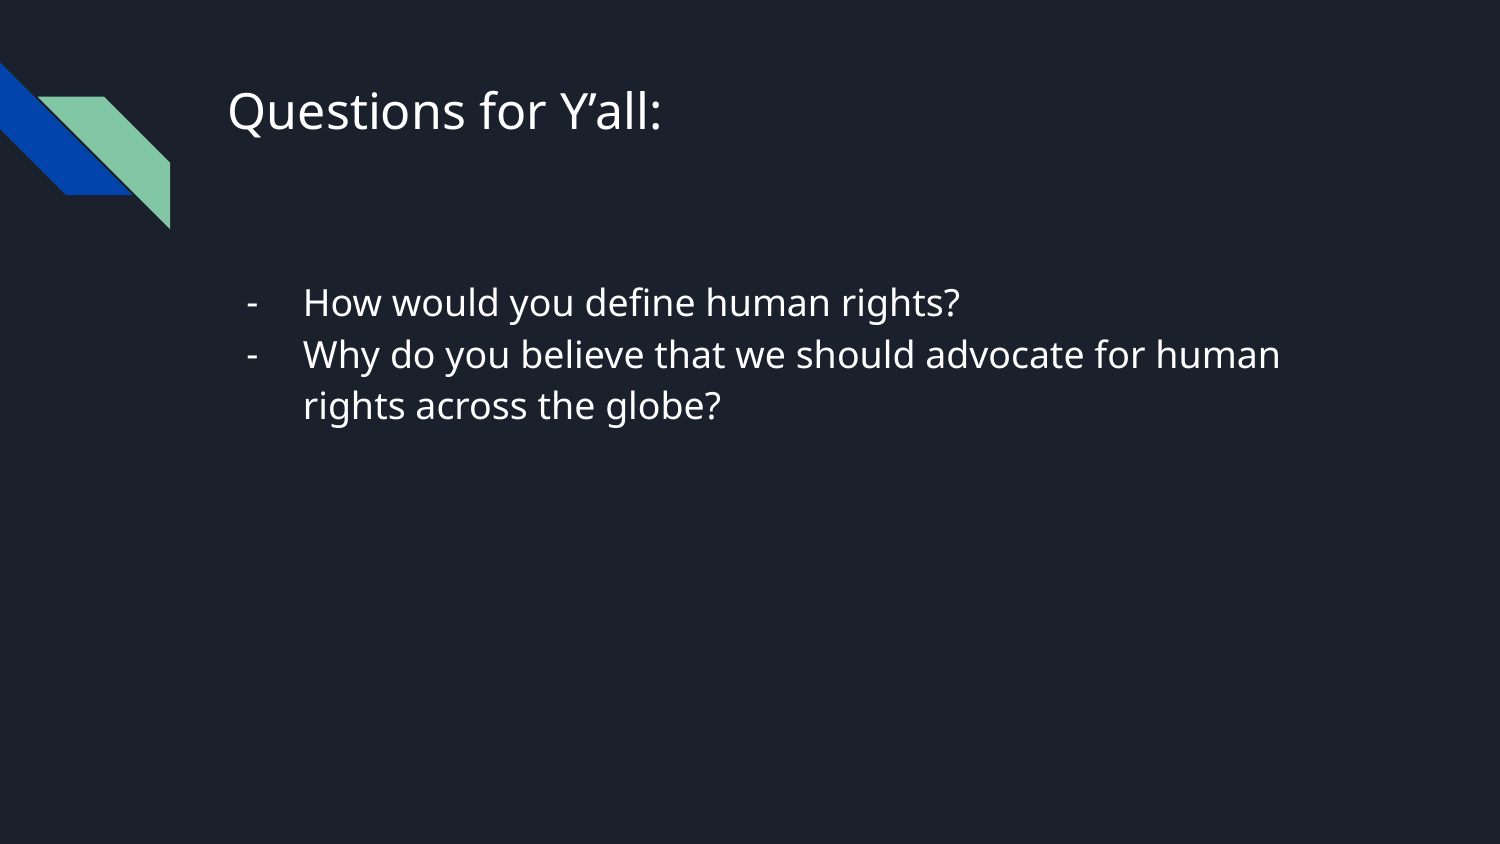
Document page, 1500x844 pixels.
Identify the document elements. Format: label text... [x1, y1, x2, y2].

title Questions for Y’all: [212, 64, 1368, 215]
list How would you define human rights? Why do you believe that we should advocate for human rights across the globe? [212, 257, 1368, 735]
